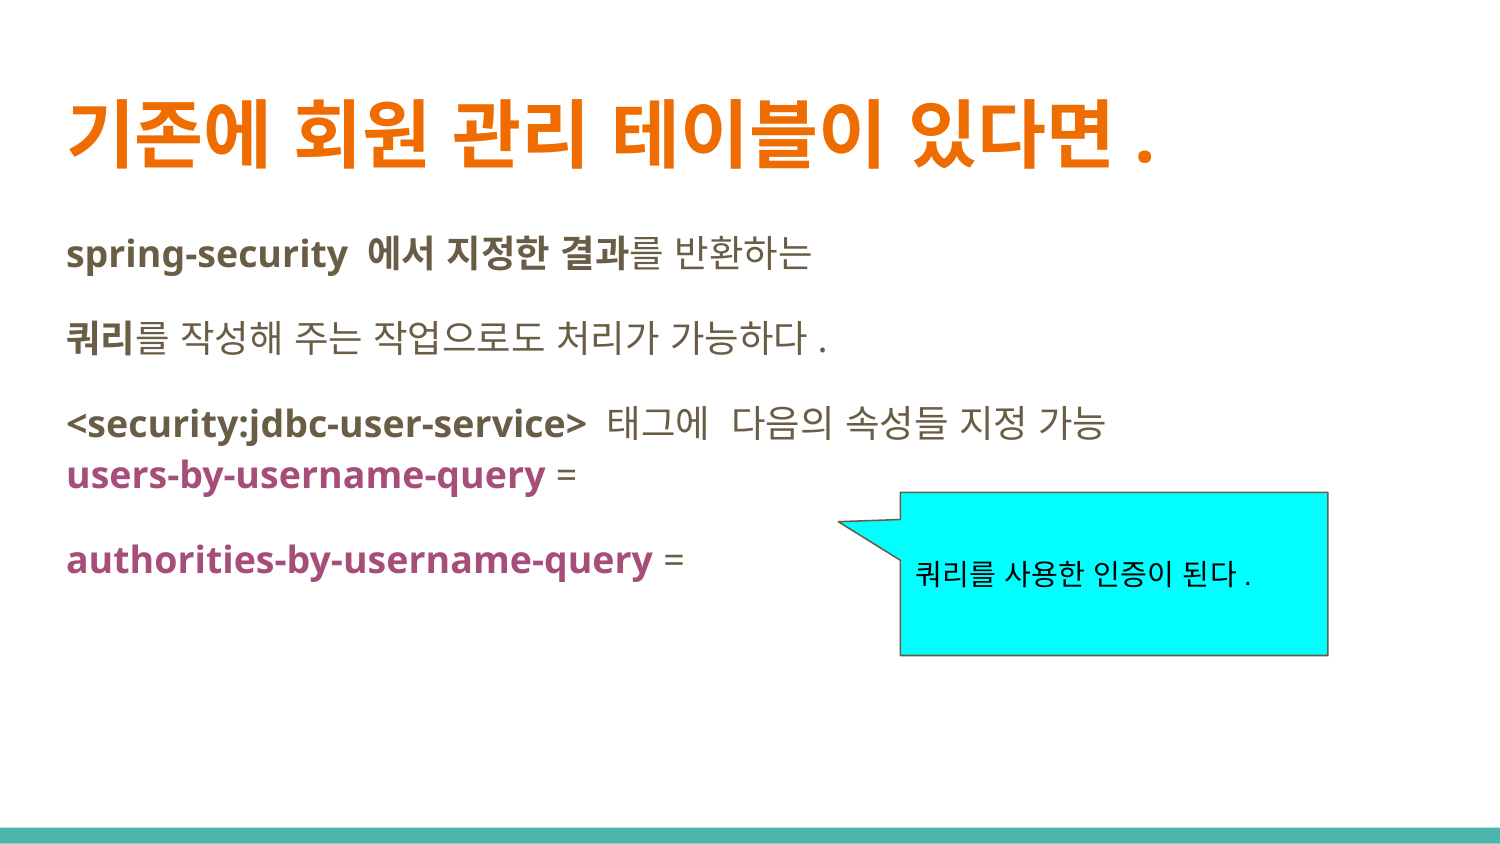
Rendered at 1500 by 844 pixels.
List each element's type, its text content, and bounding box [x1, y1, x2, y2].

list spring-security 에서 지정한 결과를 반환하는 쿼리를 작성해 주는 작업으로도 처리가 가능하다. <security:jdbc-user-service> 태그에 다음의 속성들 지정 가능 users-by-username-query = authorities-by-username-query = [51, 207, 1449, 614]
title 기존에 회원 관리 테이블이 있다면. [51, 72, 1449, 189]
text_box 쿼리를 사용한 인증이 된다. [838, 492, 1328, 656]
